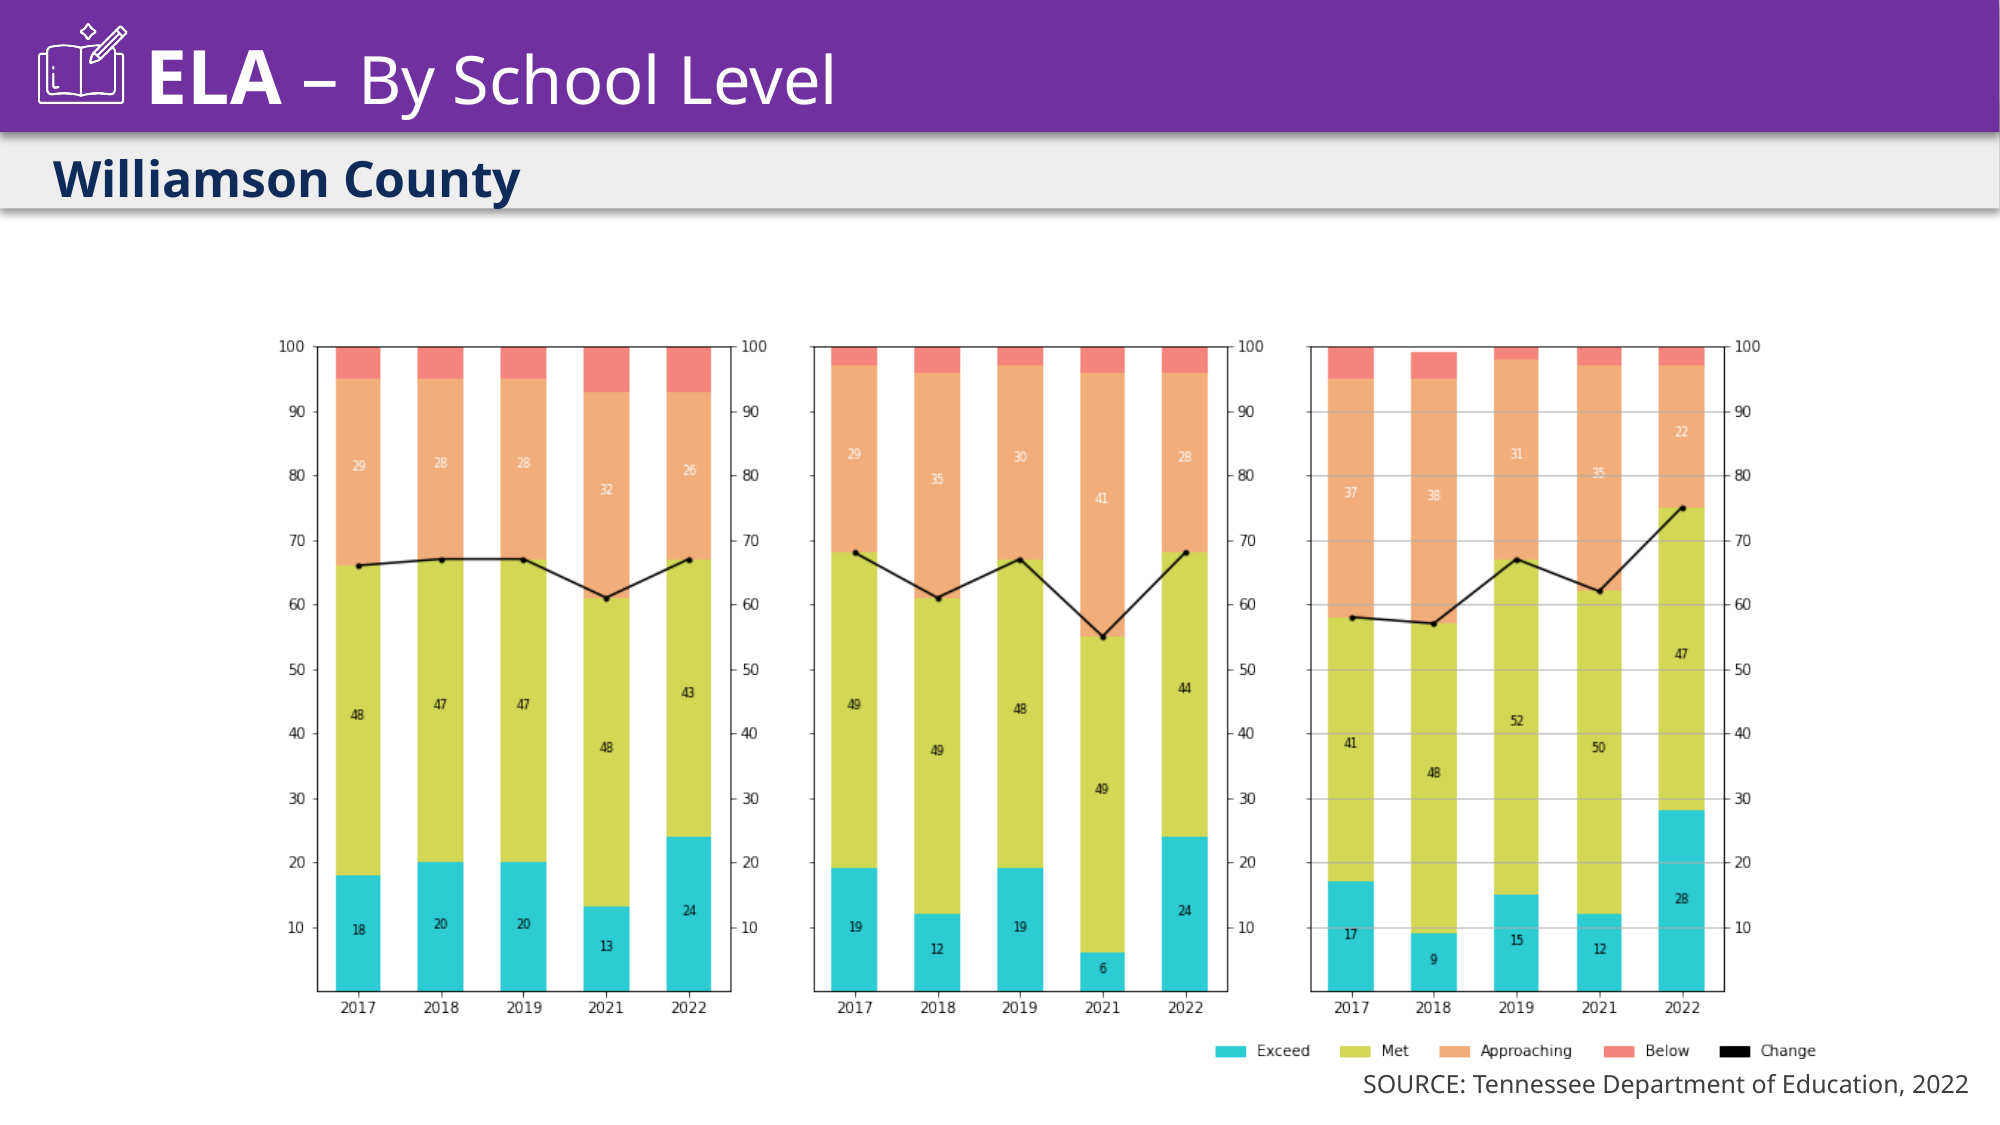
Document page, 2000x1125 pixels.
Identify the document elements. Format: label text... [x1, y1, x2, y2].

picture [20, 1, 145, 126]
picture [90, 283, 1905, 1059]
list Williamson County [38, 139, 1372, 206]
